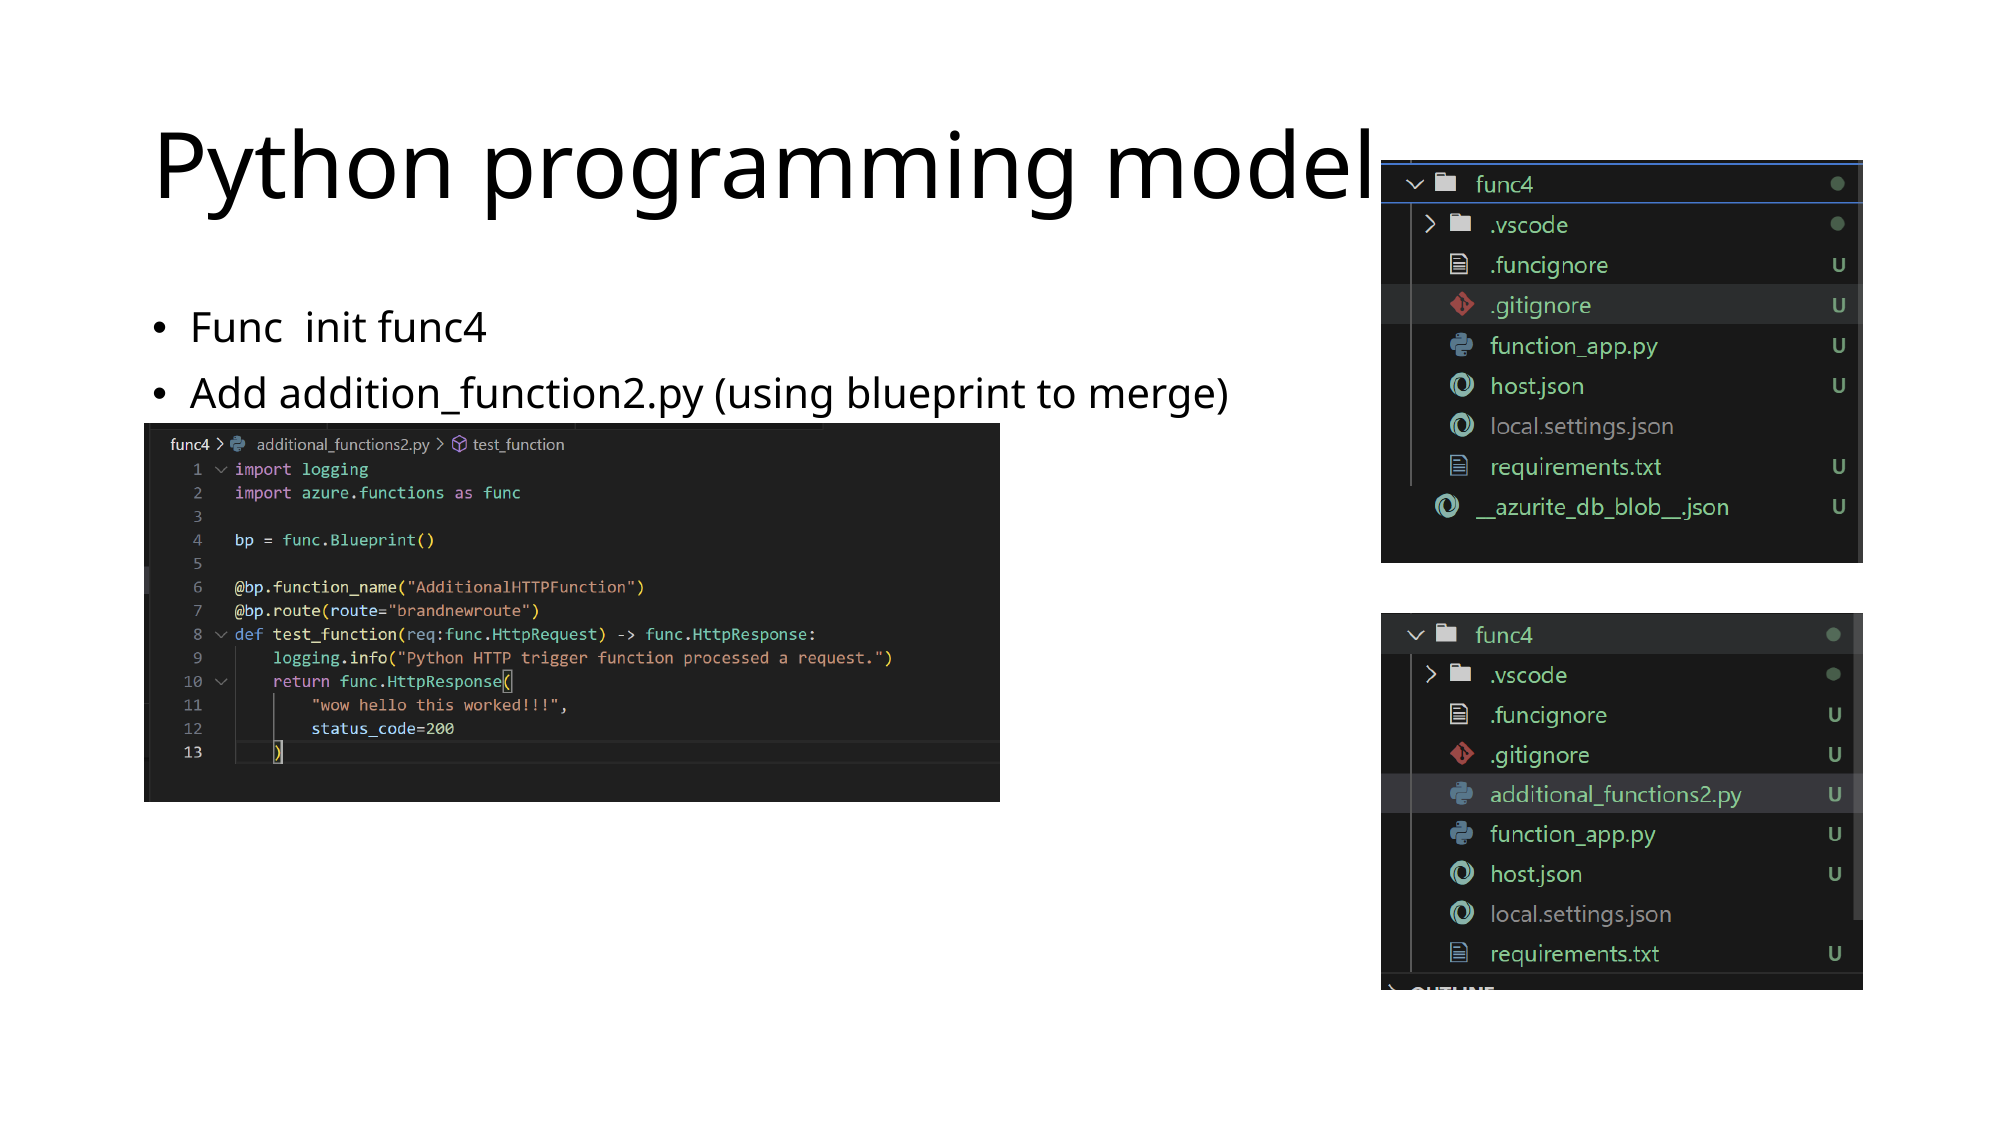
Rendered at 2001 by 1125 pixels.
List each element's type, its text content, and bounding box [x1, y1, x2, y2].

title Python programming model [137, 59, 1863, 278]
picture [1381, 613, 1863, 991]
picture [144, 422, 1001, 803]
picture [1381, 160, 1863, 563]
list Func init func4 Add addition_function2.py (using blueprint to merge) [137, 299, 1863, 1014]
